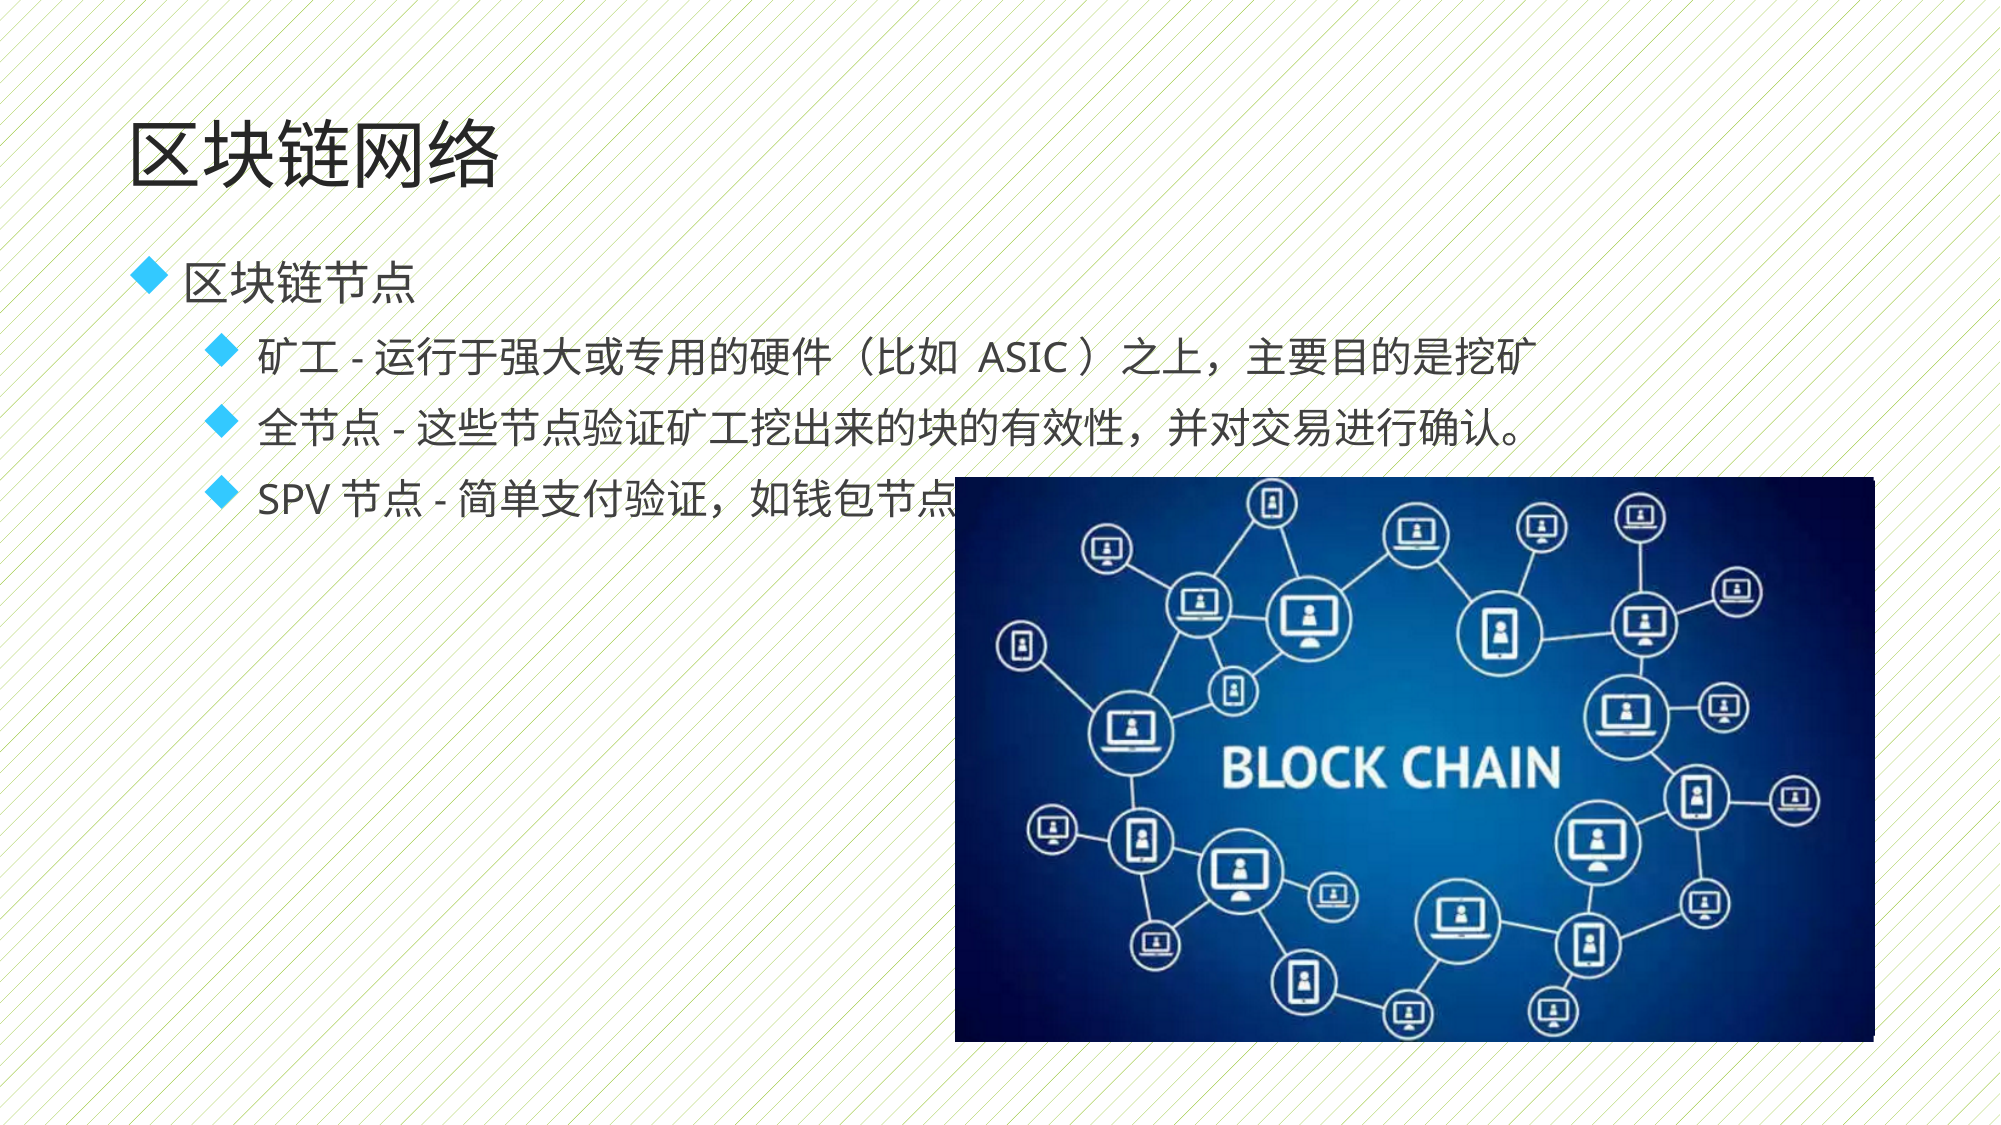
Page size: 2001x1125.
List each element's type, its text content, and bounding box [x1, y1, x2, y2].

list 区块链节点 矿工-运行于强大或专用的硬件（比如 ASIC）之上，主要目的是挖矿 全节点-这些节点验证矿工挖出来的块的有效性，并对交易进行确认。 SPV节点-简单支付验证，如钱包节点 [111, 168, 1724, 926]
picture [954, 477, 1875, 1043]
title 区块链网络 [111, 99, 1522, 168]
text_box [24, 24, 75, 75]
text_box [0, 0, 50, 50]
